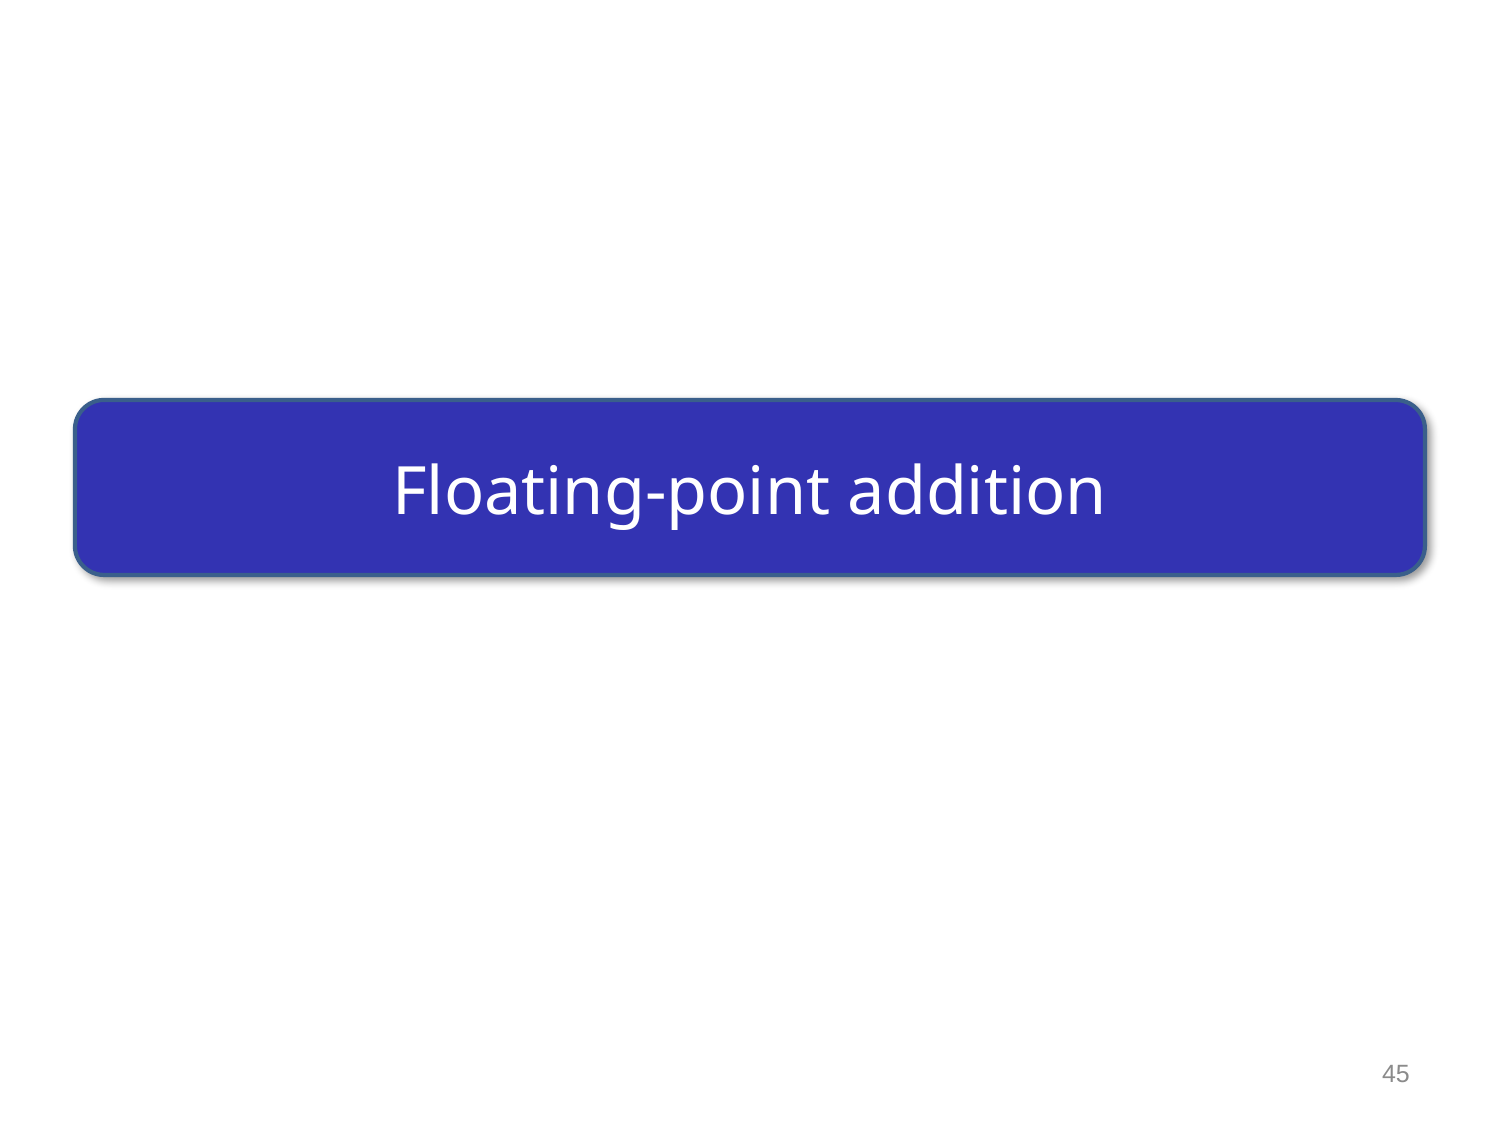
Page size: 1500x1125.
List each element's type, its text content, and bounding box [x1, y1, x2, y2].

slide_number 45 [1074, 1042, 1425, 1103]
title Floating-point addition [103, 412, 1397, 563]
